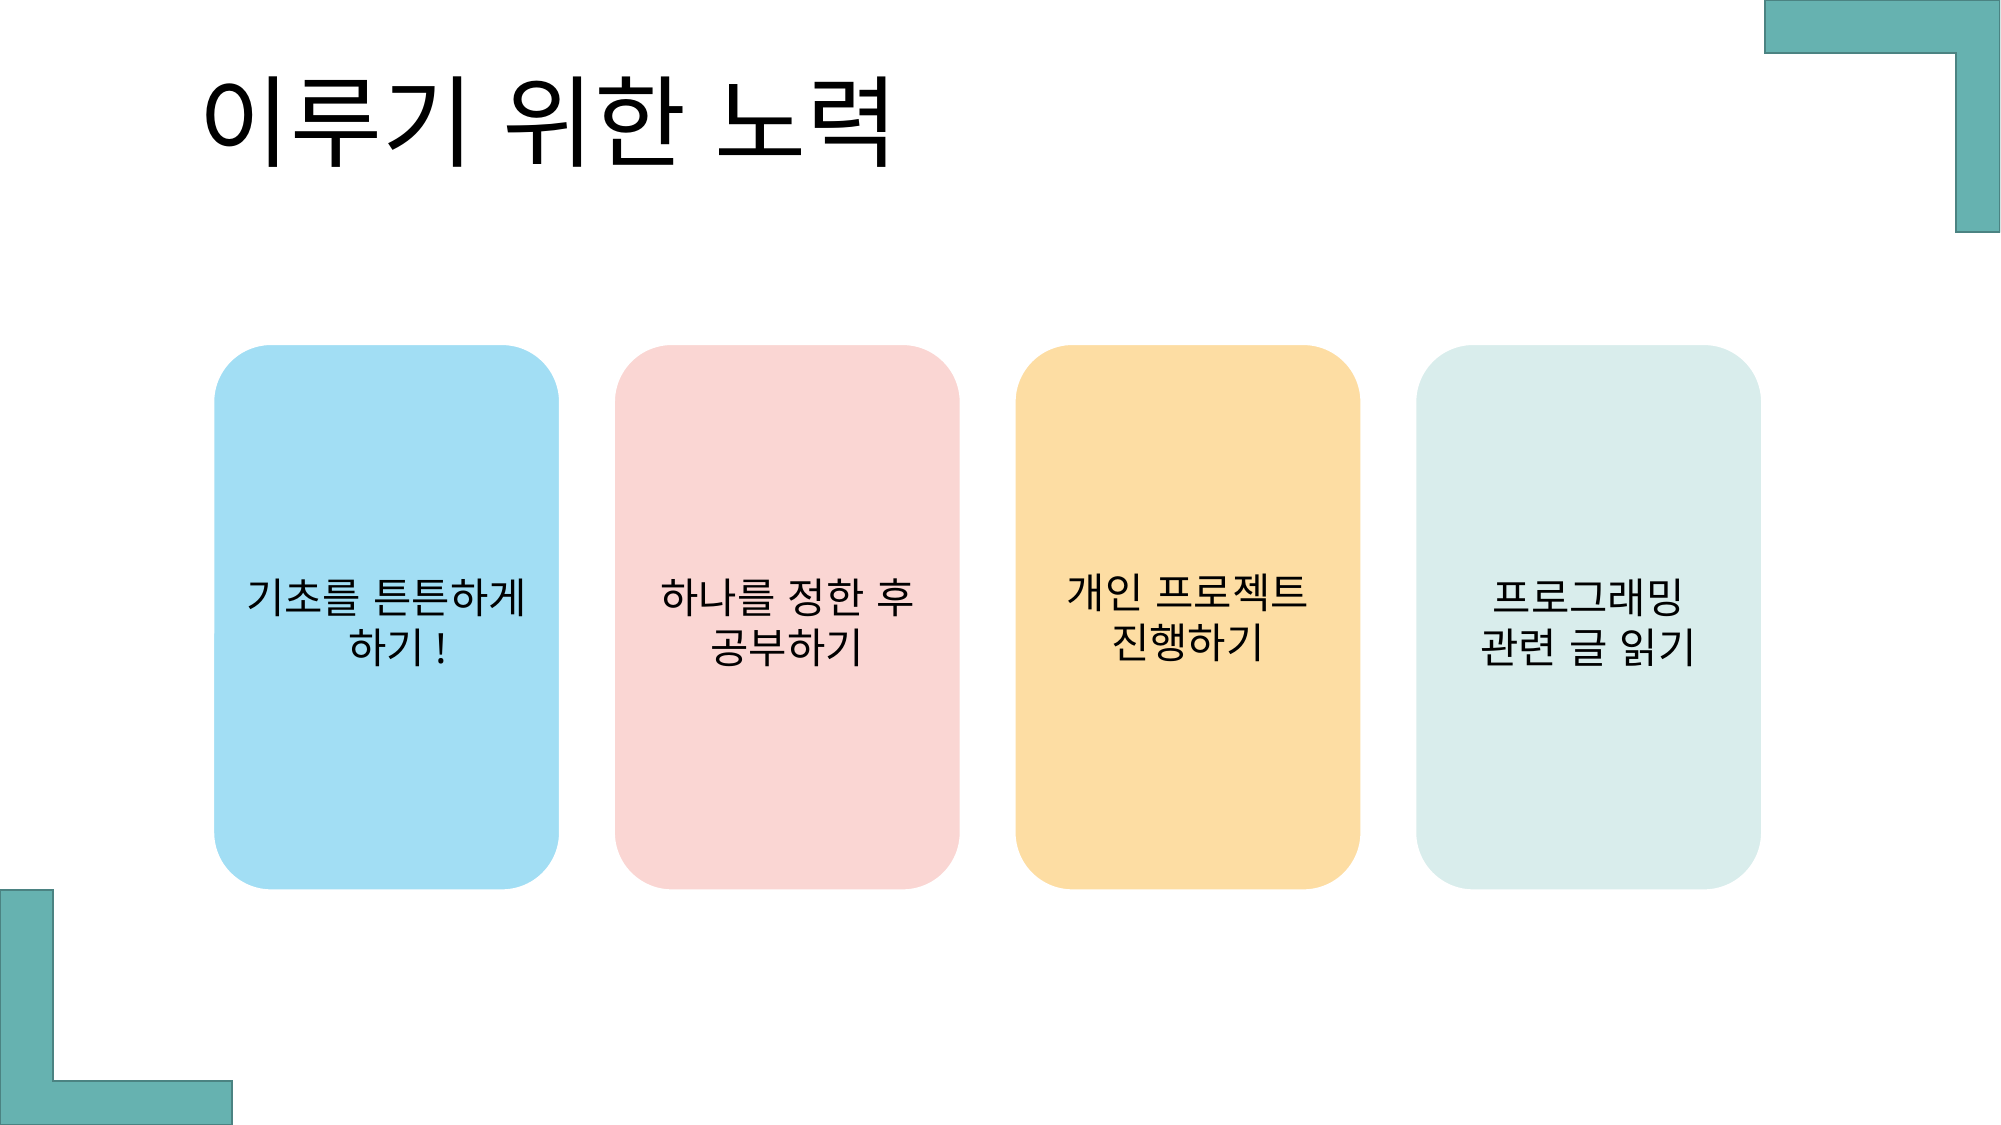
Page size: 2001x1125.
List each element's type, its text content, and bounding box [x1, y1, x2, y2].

text_box 이루기 위한 노력 [183, 52, 914, 187]
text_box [613, 344, 961, 891]
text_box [1014, 344, 1362, 891]
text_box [213, 344, 560, 891]
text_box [1415, 344, 1763, 891]
